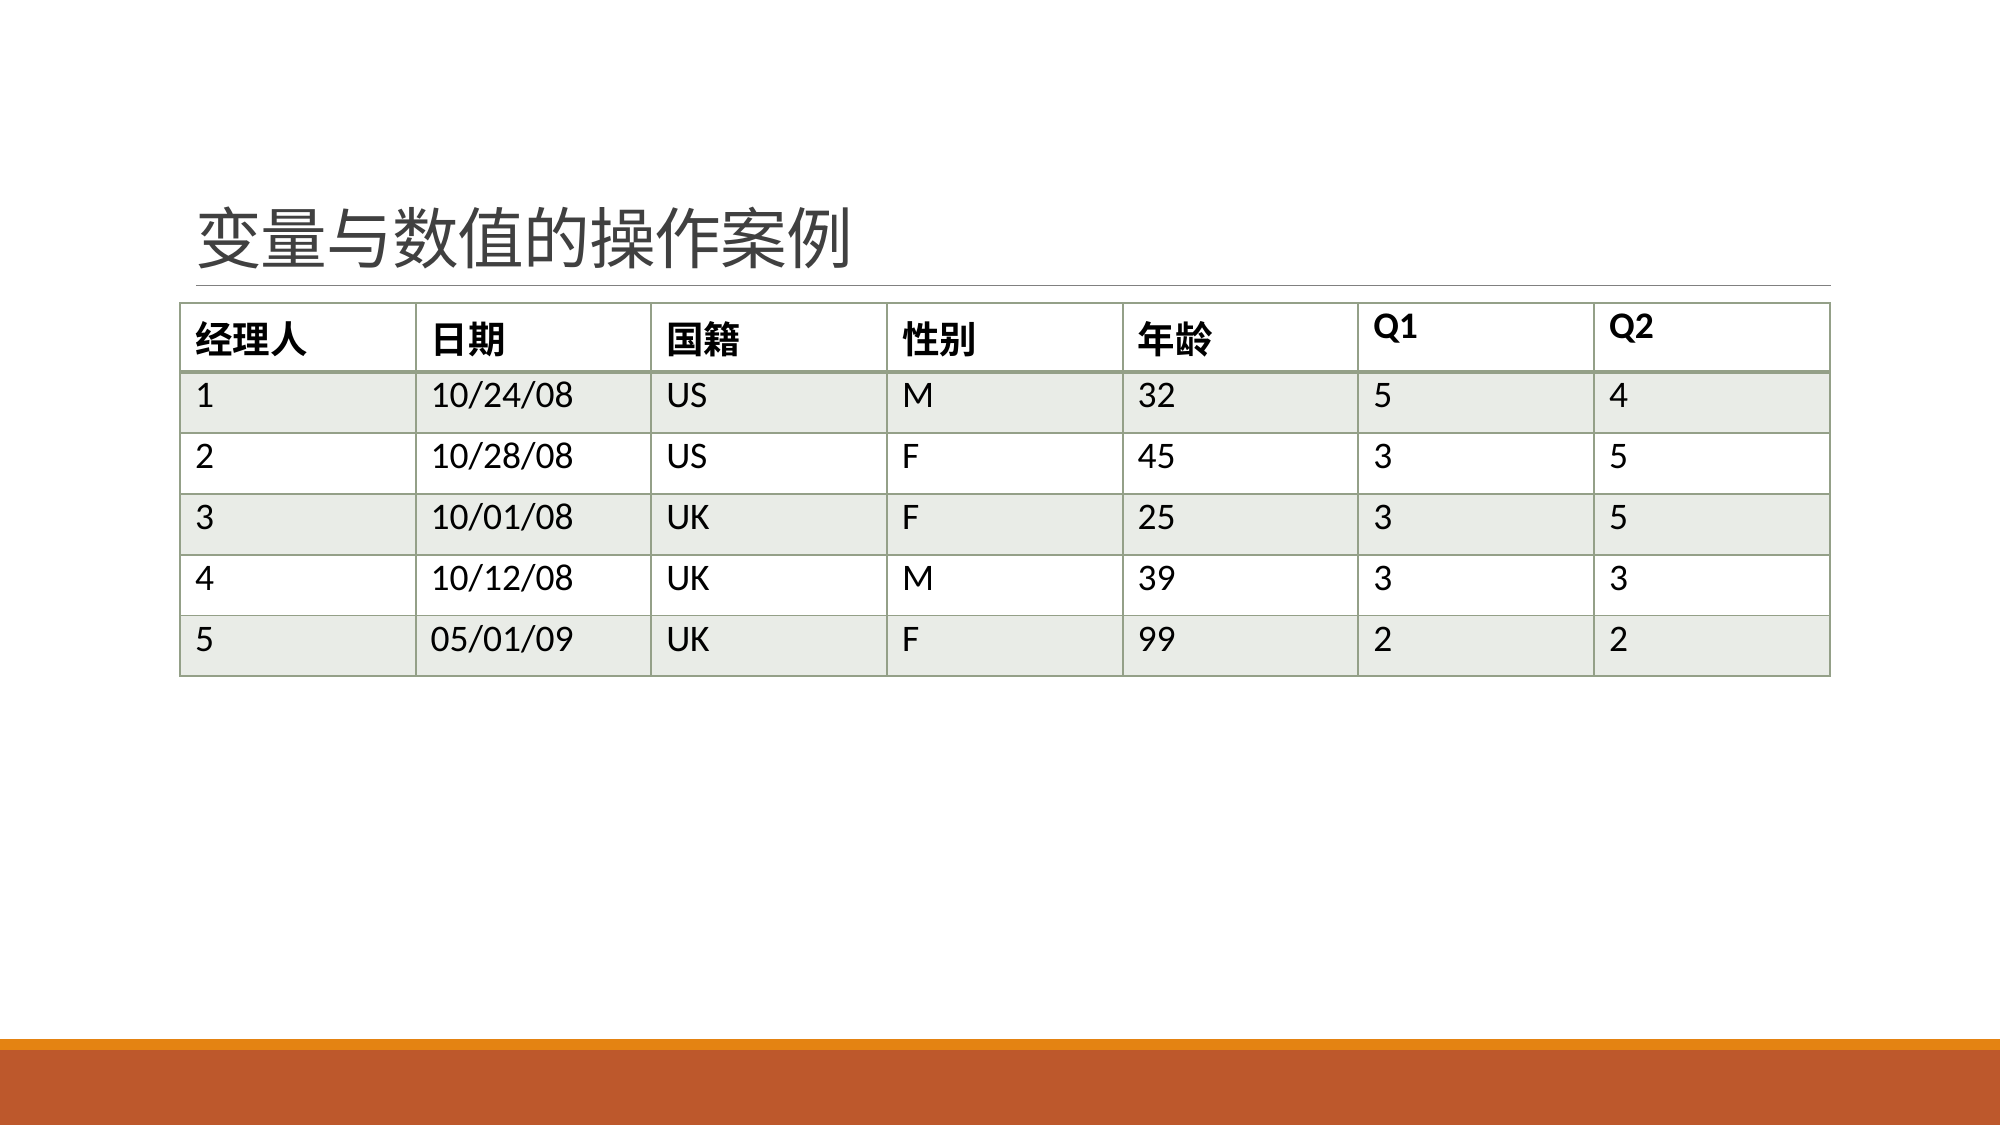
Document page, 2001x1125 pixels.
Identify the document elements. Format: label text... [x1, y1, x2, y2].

table_cell 2 [1595, 616, 1829, 675]
table_cell 3 [1359, 556, 1593, 615]
table_cell 4 [1595, 374, 1829, 432]
table_cell 5 [181, 616, 415, 675]
table_cell 3 [1359, 434, 1593, 493]
table_cell 2 [181, 434, 415, 493]
table_cell 25 [1124, 495, 1357, 554]
table_cell 45 [1124, 434, 1357, 493]
table_cell 2 [1359, 616, 1593, 675]
table_cell 5 [1595, 495, 1829, 554]
table_header 国籍 [652, 304, 886, 370]
table_cell 1 [181, 374, 415, 432]
table_header 年龄 [1124, 304, 1357, 370]
table_cell US [652, 434, 886, 493]
table_cell 5 [1359, 374, 1593, 432]
table_cell M [888, 374, 1122, 432]
table_cell 10/01/08 [417, 495, 650, 554]
table_cell 4 [181, 556, 415, 615]
table_cell 3 [1359, 495, 1593, 554]
table_cell UK [652, 556, 886, 615]
table_cell 3 [181, 495, 415, 554]
table_cell 05/01/09 [417, 616, 650, 675]
table_cell 10/28/08 [417, 434, 650, 493]
table_cell 10/24/08 [417, 374, 650, 432]
table_cell F [888, 616, 1122, 675]
table_cell 39 [1124, 556, 1357, 615]
title 变量与数值的操作案例 [180, 47, 1830, 285]
table_cell US [652, 374, 886, 432]
table_cell F [888, 495, 1122, 554]
table_header 性别 [888, 304, 1122, 370]
table_cell 10/12/08 [417, 556, 650, 615]
table_cell 99 [1124, 616, 1357, 675]
table_cell 32 [1124, 374, 1357, 432]
table_cell 3 [1595, 556, 1829, 615]
table_header 日期 [417, 304, 650, 370]
table_cell F [888, 434, 1122, 493]
table_cell UK [652, 616, 886, 675]
table_cell UK [652, 495, 886, 554]
table_header Q1 [1359, 304, 1593, 370]
table_header 经理人 [181, 304, 415, 370]
table_cell M [888, 556, 1122, 615]
table_cell 5 [1595, 434, 1829, 493]
table_header Q2 [1595, 304, 1829, 370]
